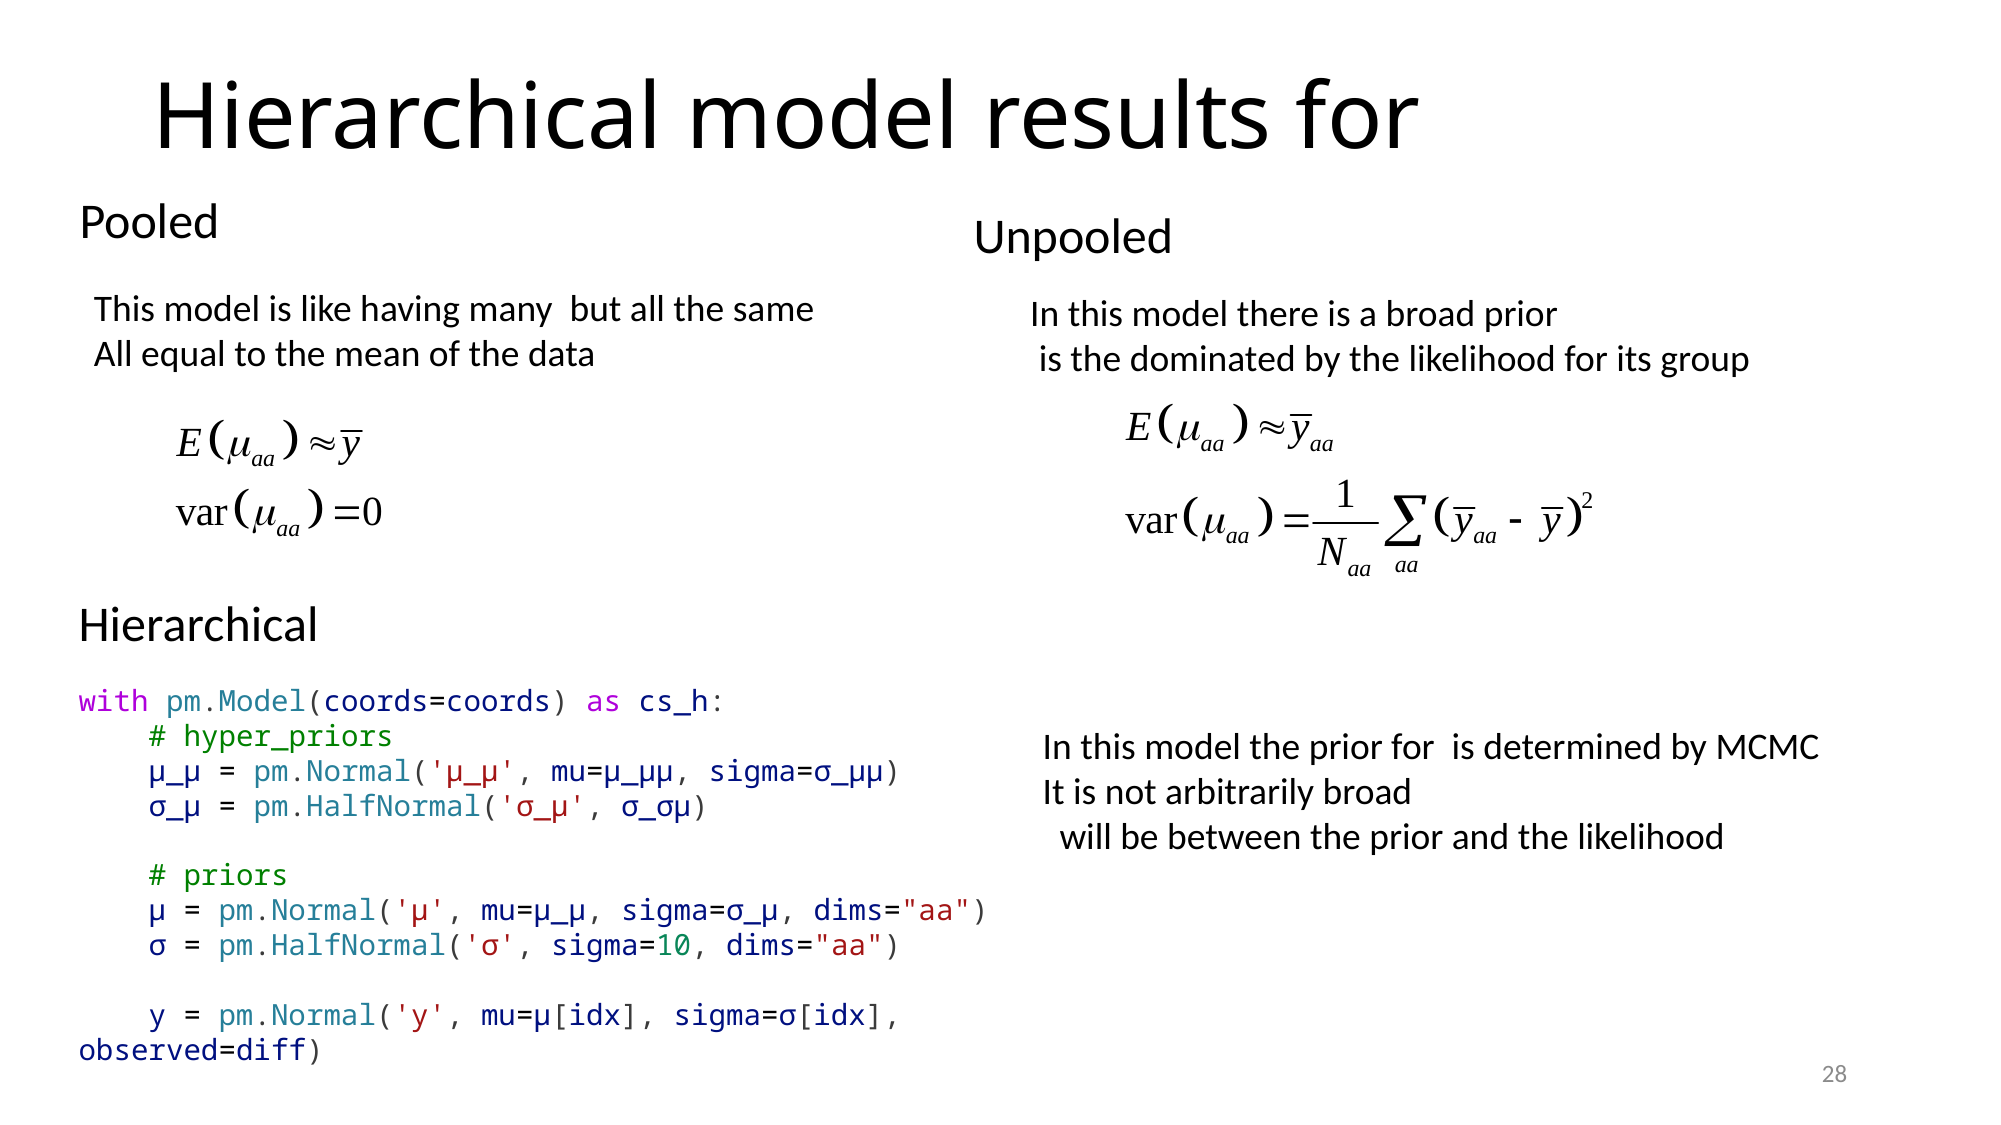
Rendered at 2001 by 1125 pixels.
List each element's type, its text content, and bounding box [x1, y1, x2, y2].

slide_number 28 [1412, 1042, 1863, 1103]
text_box with pm.Model(coords=coords) as cs_h: # hyper_priors μ_μ = pm.Normal('μ_μ', mu=μ_μμ, sigma=σ_μμ) σ_μ = pm.HalfNormal('σ_μ', σ_σμ) # priors μ = pm.Normal('μ', mu=μ_μ, sigma=σ_μ, dims="aa") σ = pm.HalfNormal('σ', sigma=10, dims="aa") y = pm.Normal('y', mu=μ[idx], sigma=σ[idx], observed=diff) [63, 674, 1119, 1074]
text_box Unpooled [958, 195, 1189, 271]
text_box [168, 411, 391, 550]
text_box Pooled [64, 181, 235, 256]
text_box Hierarchical [63, 583, 420, 659]
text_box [1118, 398, 1606, 585]
